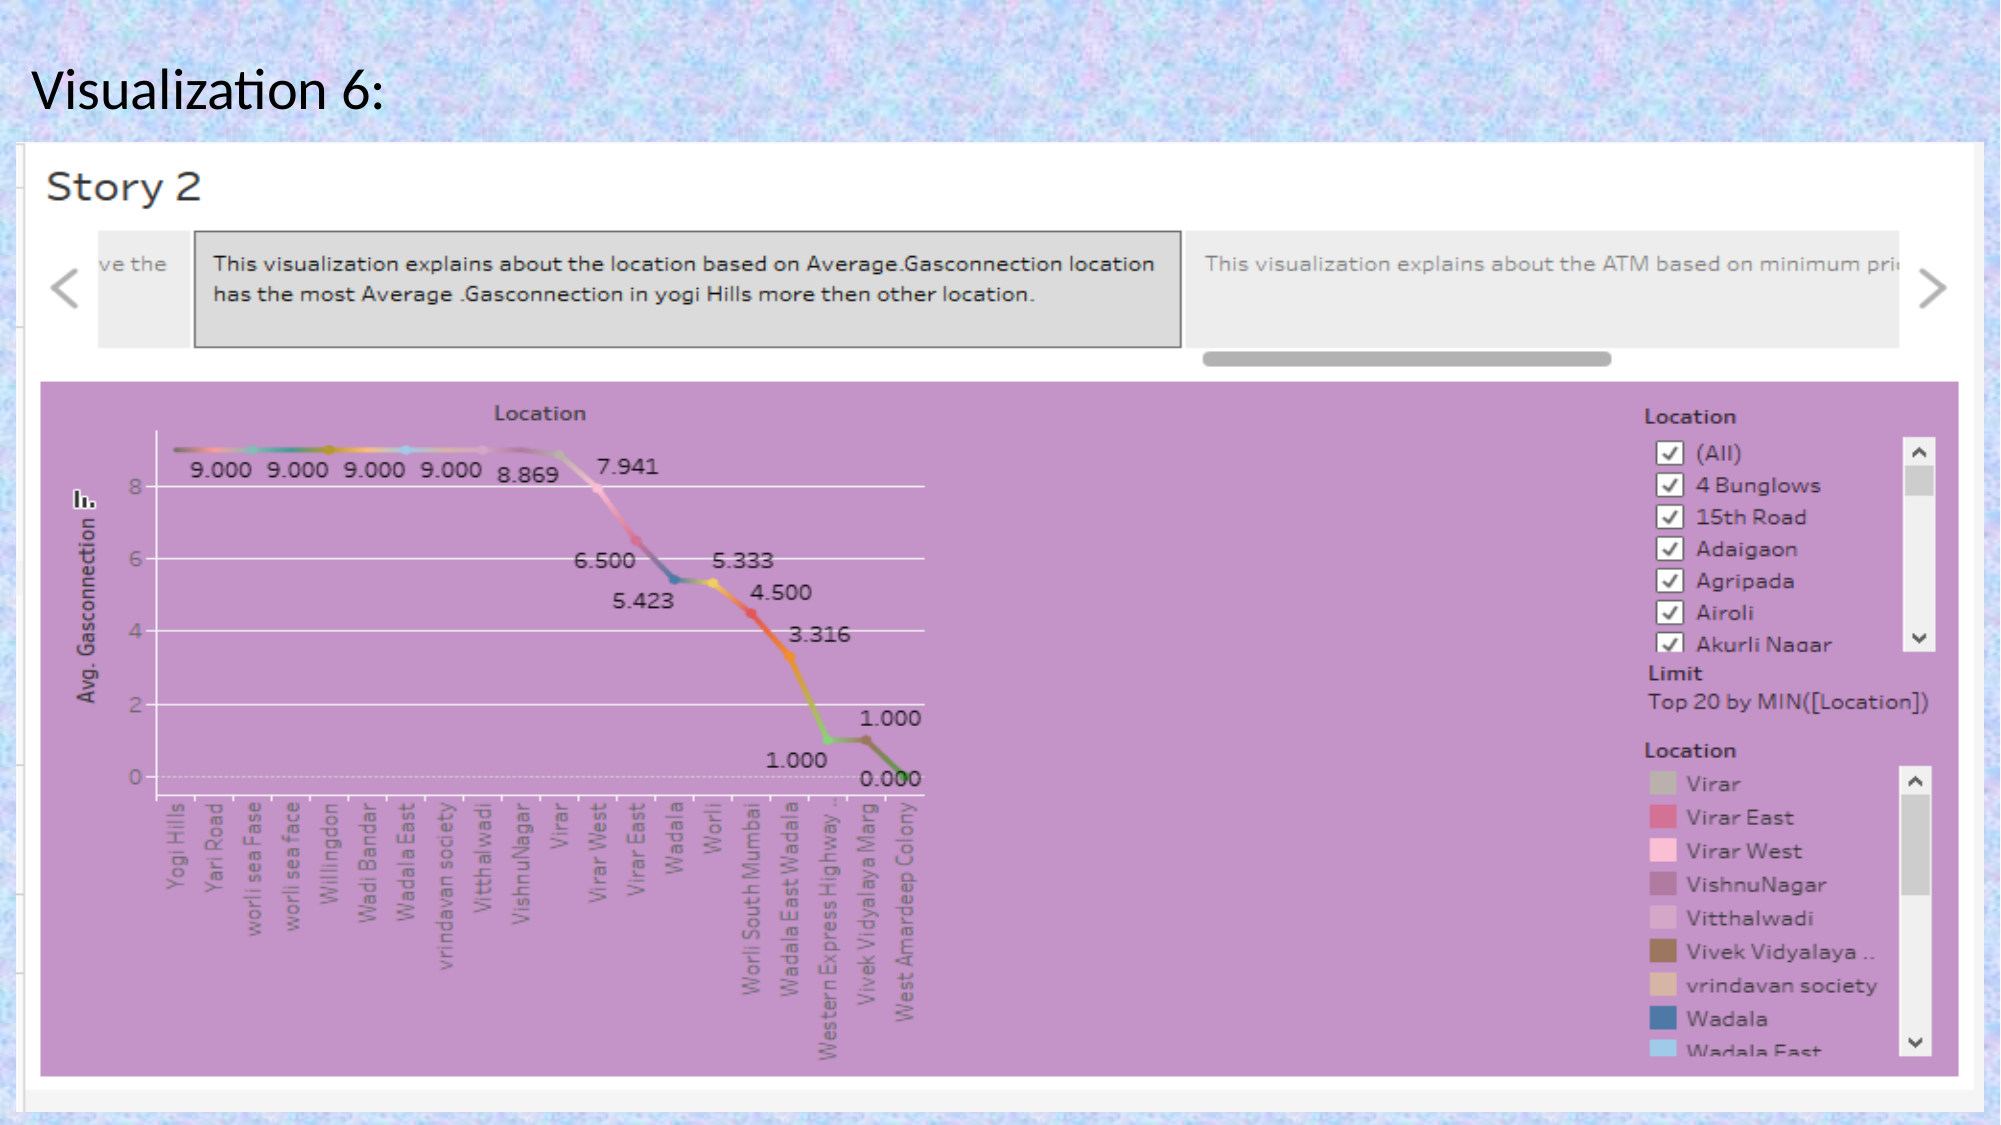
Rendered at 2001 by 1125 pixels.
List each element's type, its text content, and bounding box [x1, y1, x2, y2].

picture [0, 0, 2001, 1125]
text_box Visualization 6: [16, 43, 460, 129]
